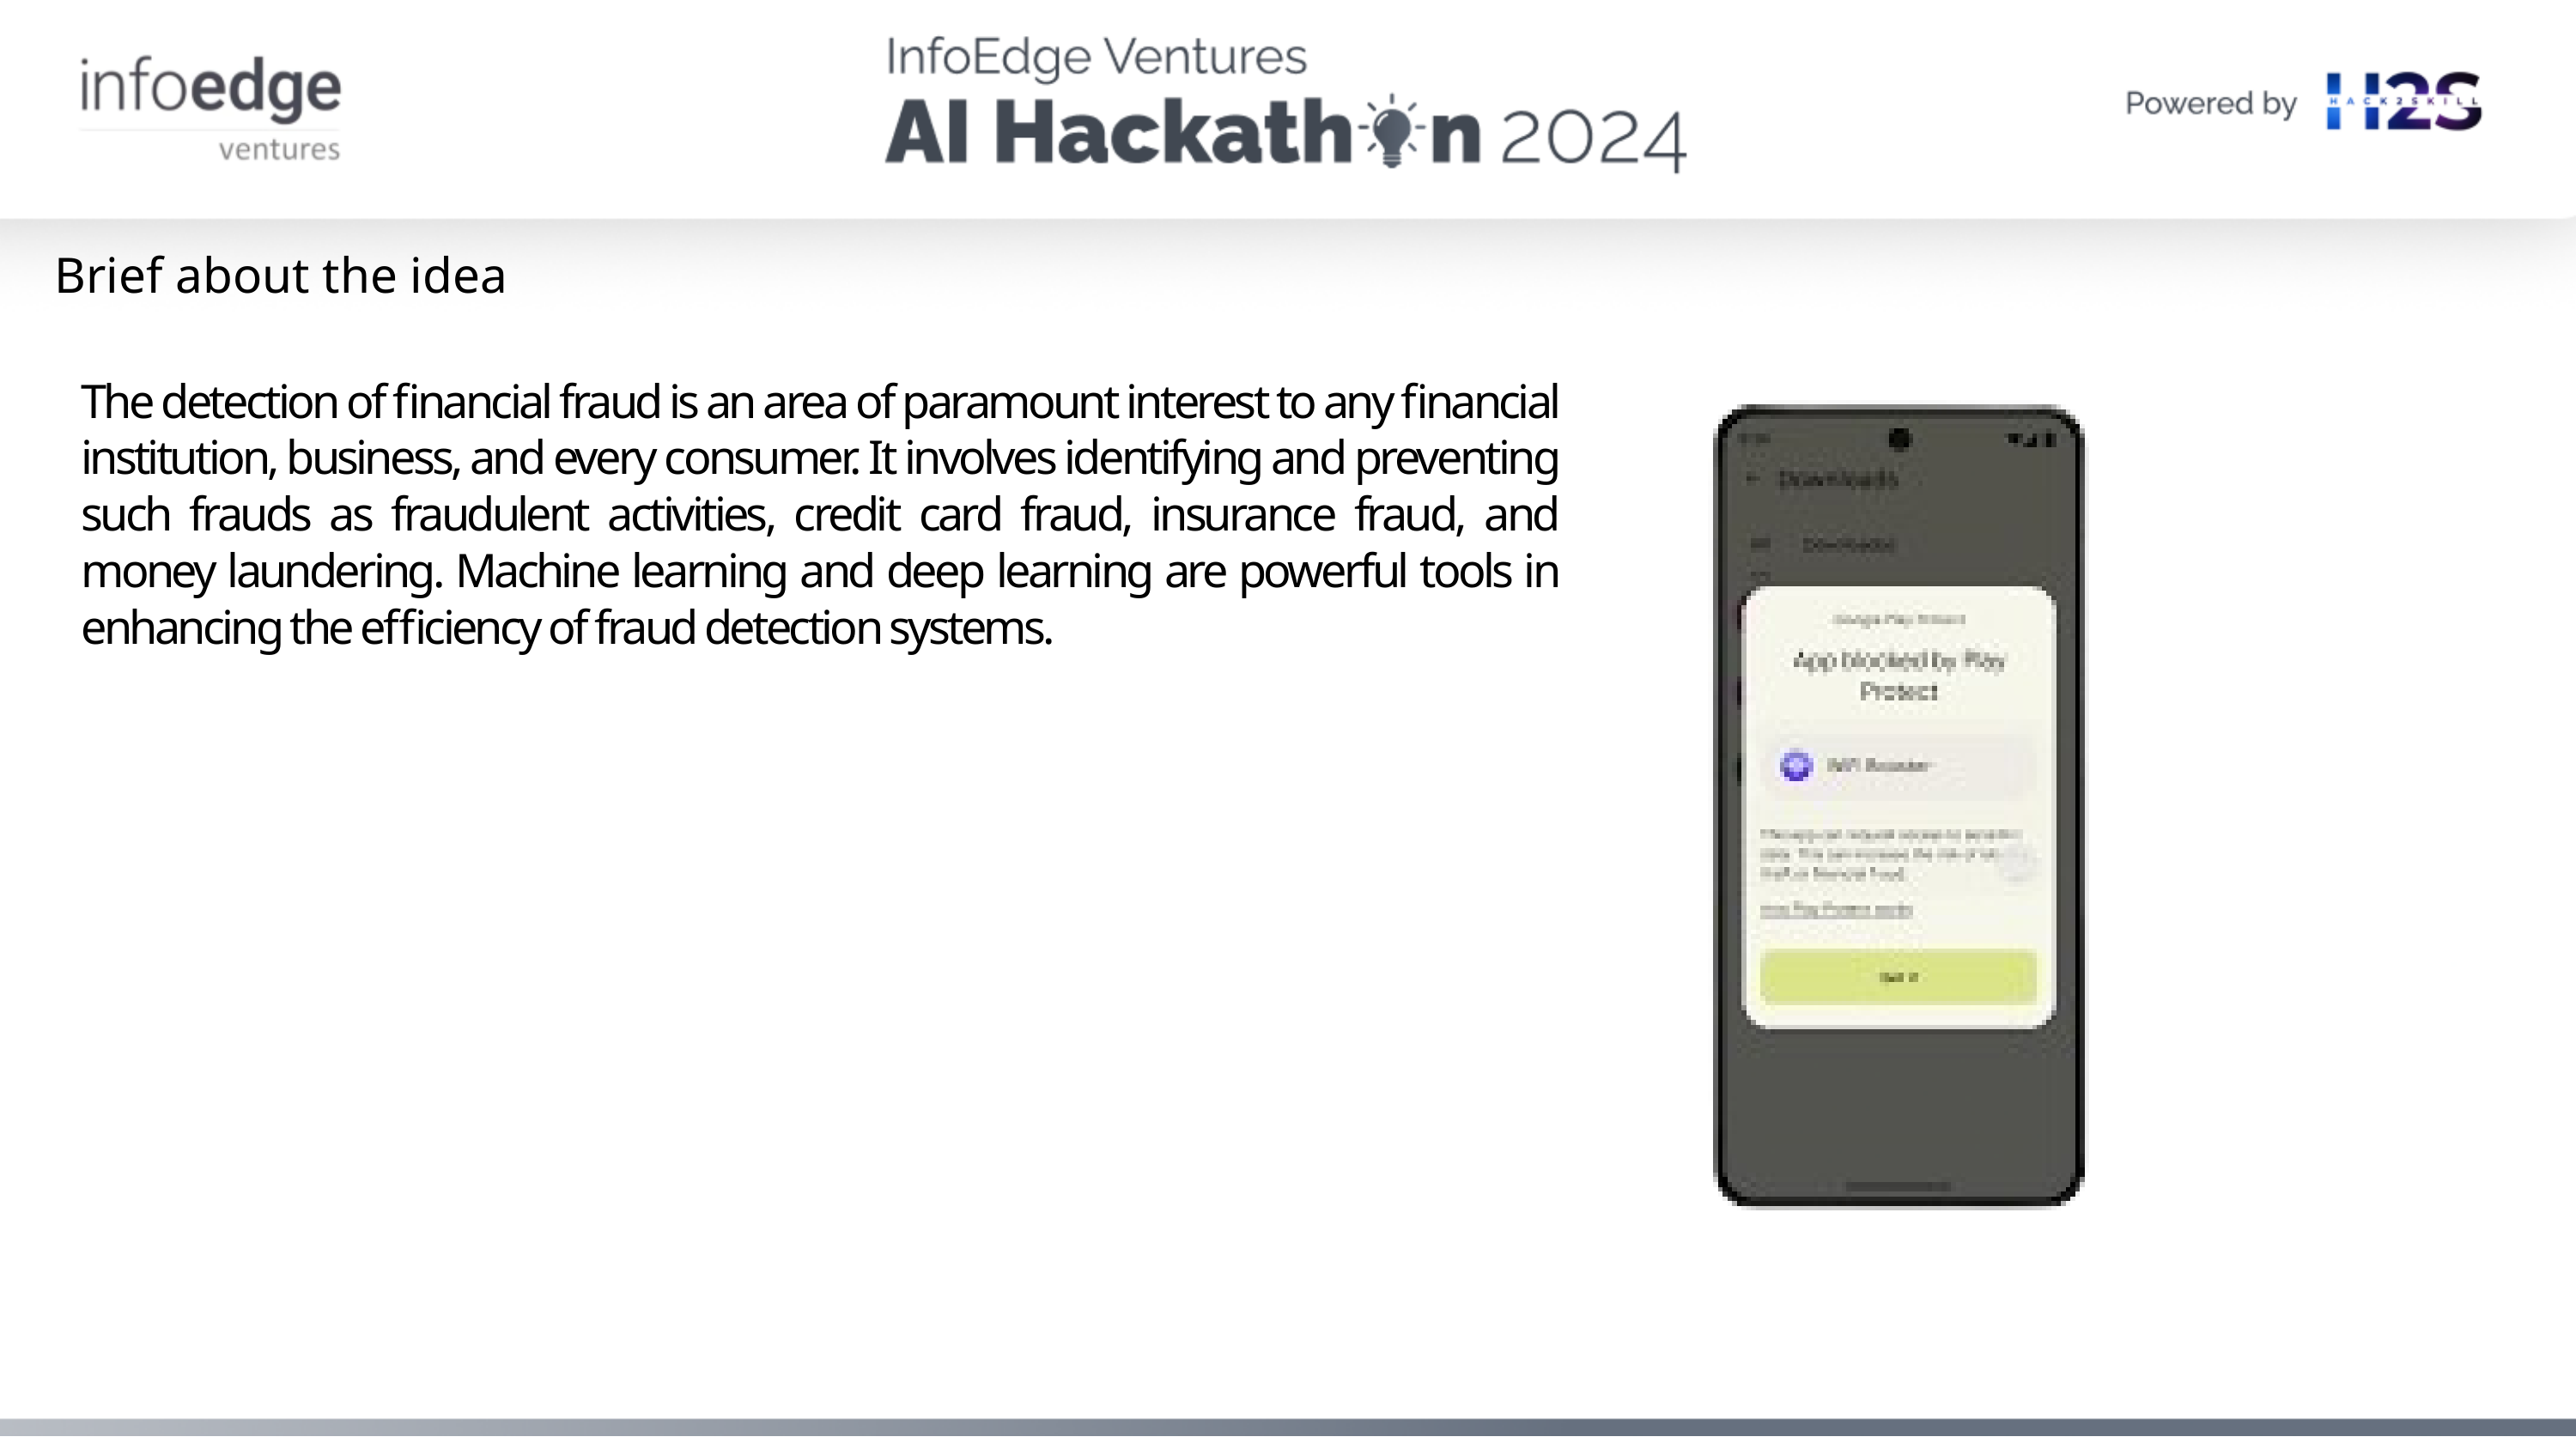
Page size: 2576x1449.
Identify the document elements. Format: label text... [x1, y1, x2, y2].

text_box [1242, 372, 2576, 1230]
text_box Brief about the idea [54, 245, 578, 304]
text_box [0, 0, 2576, 1436]
text_box The detection of financial fraud is an area of paramount interest to any financial institution, business, and every consumer. It involves identifying and preventing such frauds as fraudulent activities, credit card fraud, insurance fraud, and money laundering. Machine learning and deep learning are powerful tools in enhancing the efficiency of fraud detection systems. [81, 370, 1558, 654]
